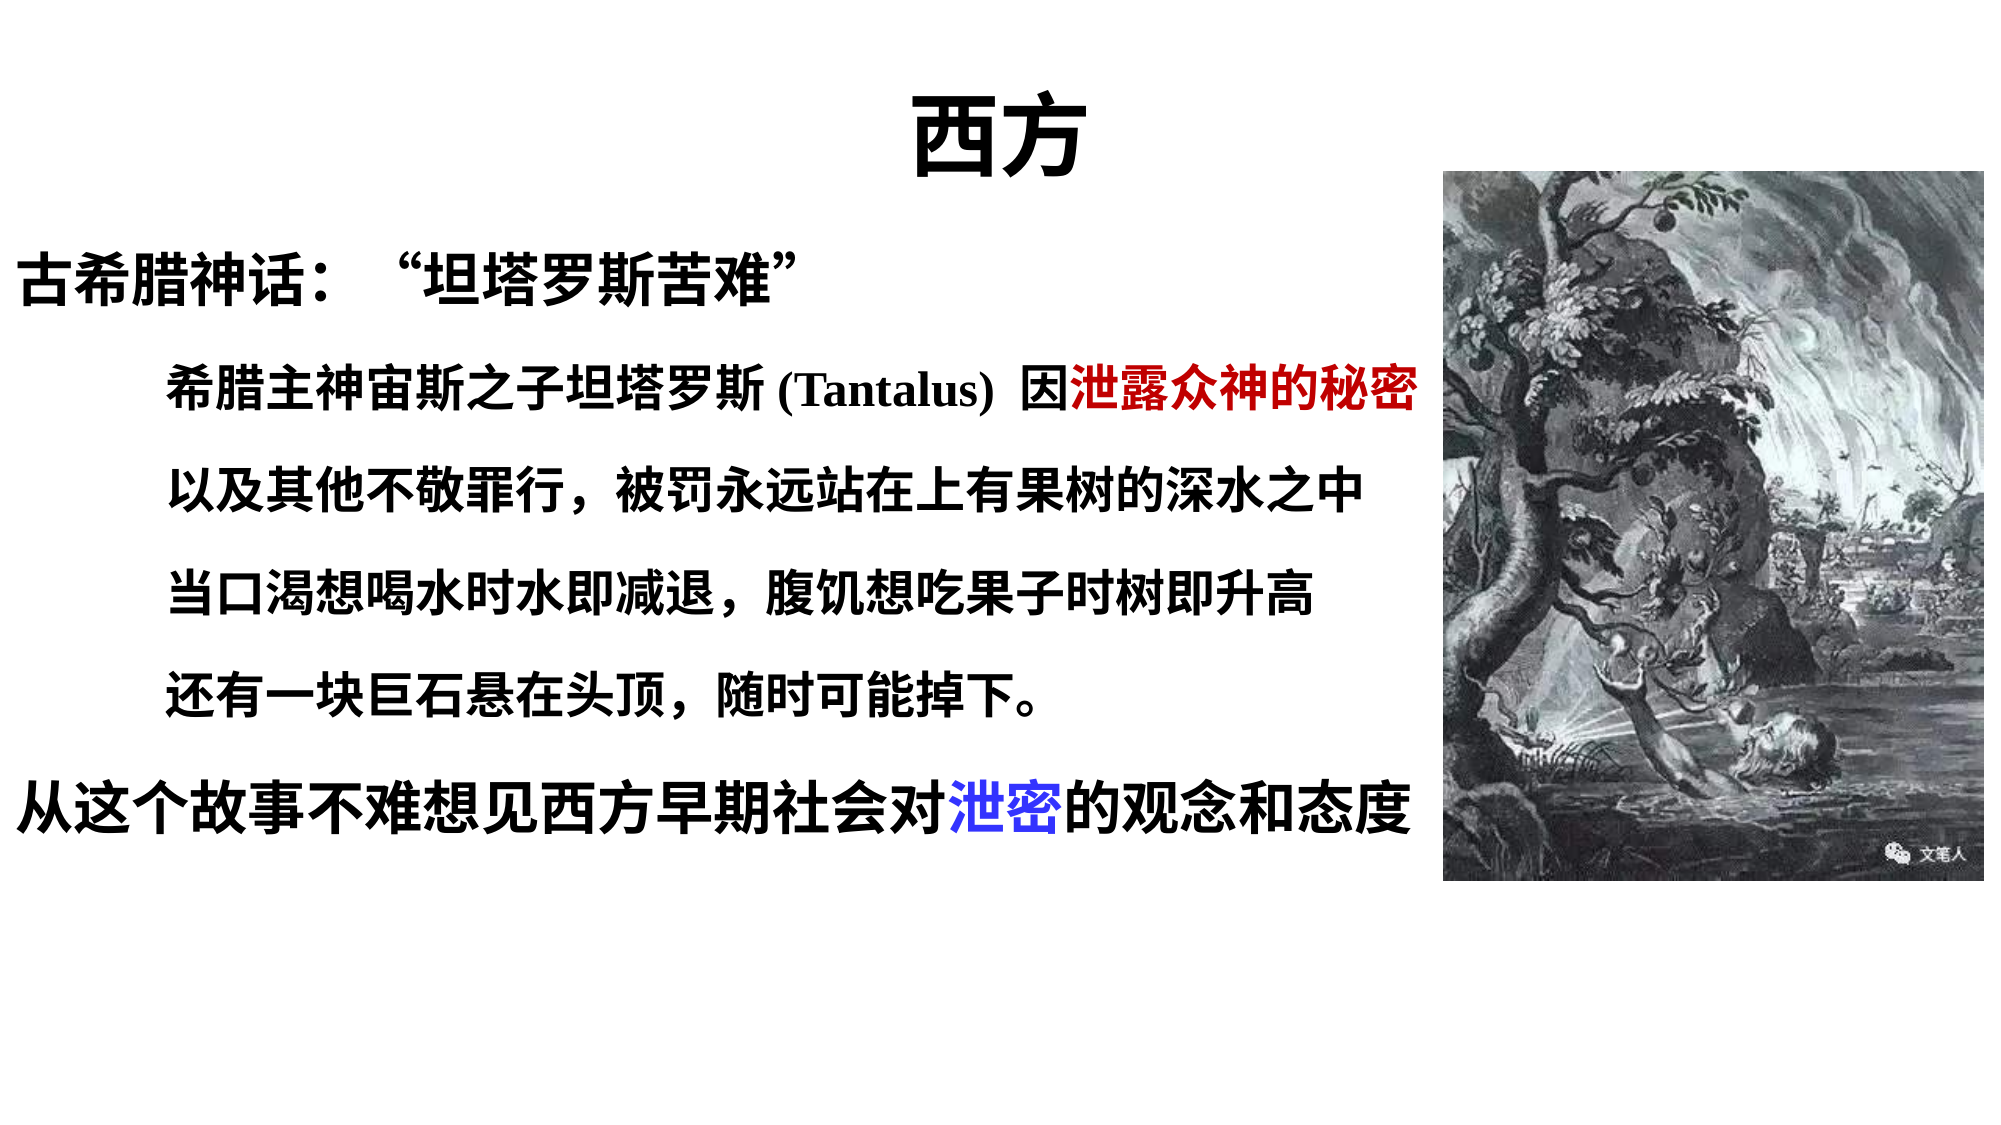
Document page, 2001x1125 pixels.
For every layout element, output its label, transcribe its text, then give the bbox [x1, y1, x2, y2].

picture [1443, 171, 1984, 881]
title 西方 [137, 30, 1863, 201]
list 古希腊神话：“坦塔罗斯苦难” 希腊主神宙斯之子坦塔罗斯(Tantalus) 因泄露众神的秘密 以及其他不敬罪行，被罚永远站在上有果树的深水之中 当口渴想喝水时水即减退，腹饥想吃果子时树即升高 还有一块巨石悬在头顶，随时可能掉下。 从这个故事不难想见西方早期社会对泄密的观念和态度 [0, 201, 1968, 1034]
